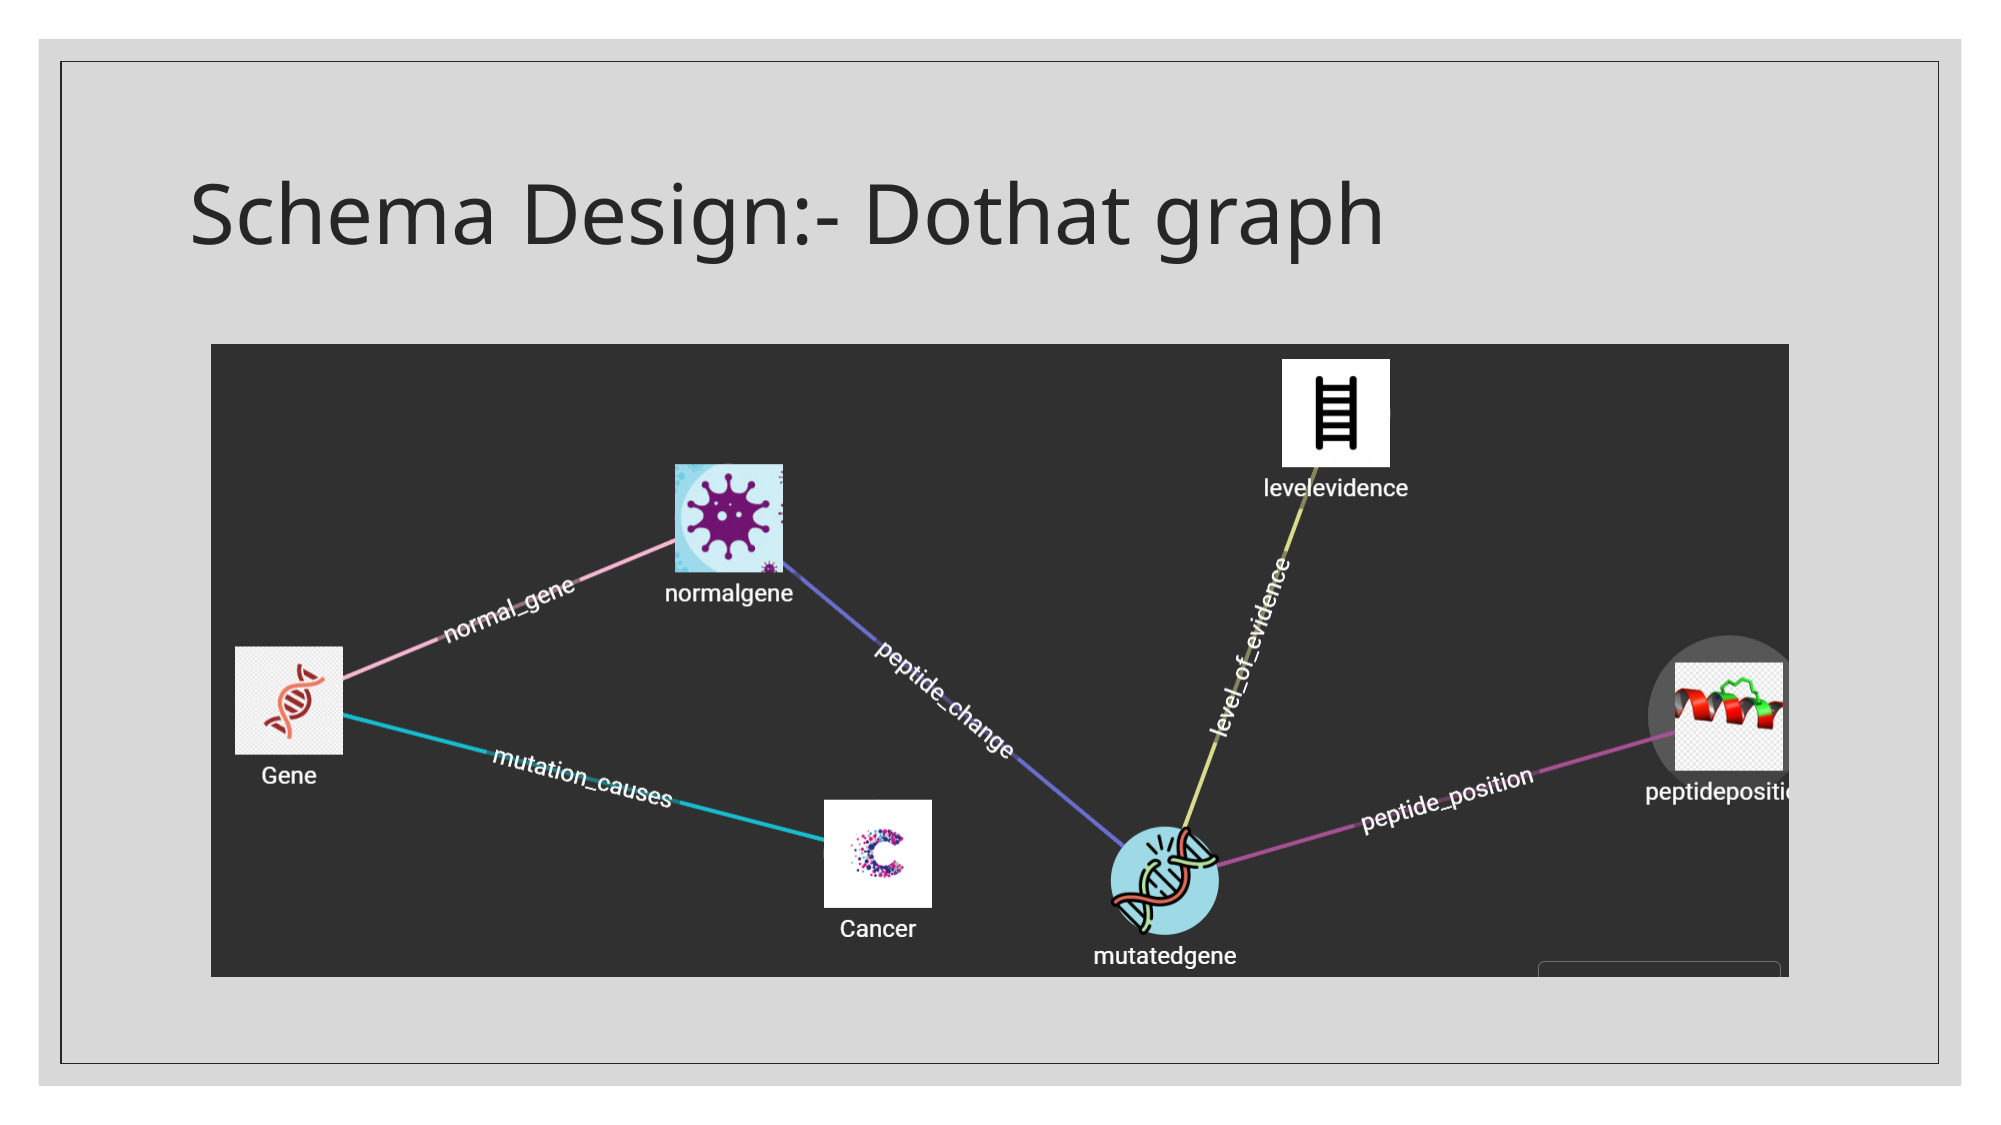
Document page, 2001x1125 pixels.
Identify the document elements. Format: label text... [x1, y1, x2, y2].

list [211, 344, 1789, 977]
title Schema Design:- Dothat graph [174, 105, 1825, 331]
